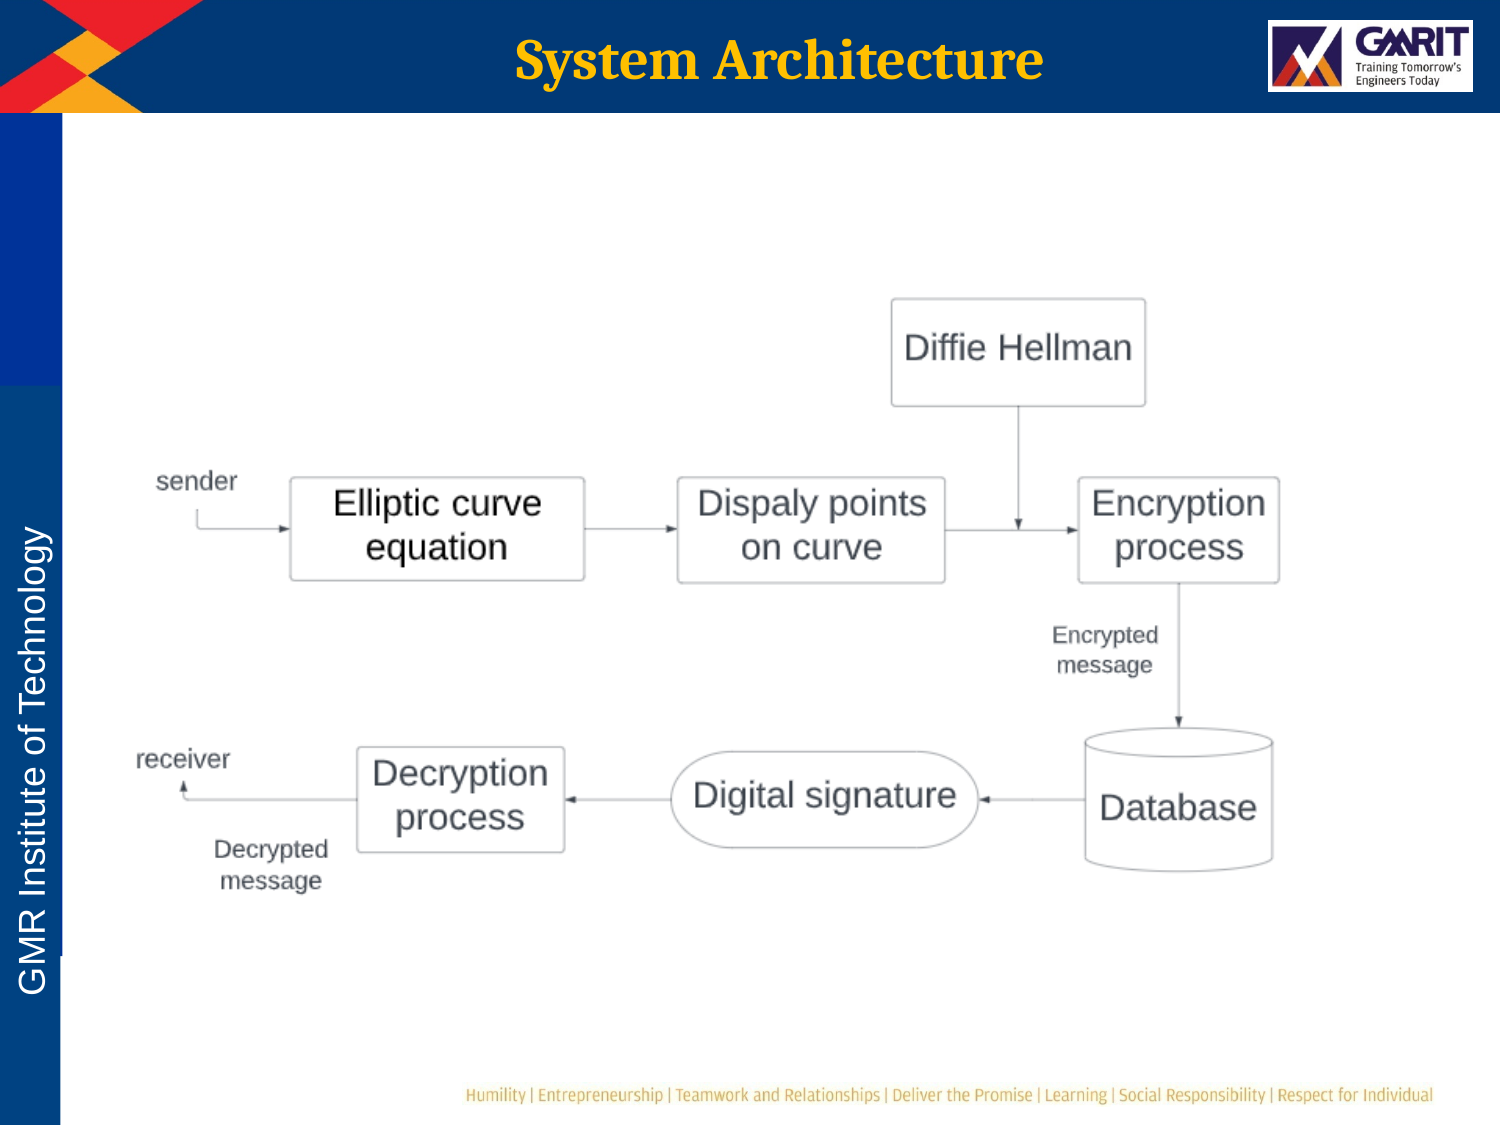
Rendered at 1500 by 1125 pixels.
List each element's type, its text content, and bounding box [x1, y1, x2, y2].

picture [462, 1082, 1438, 1107]
text_box System Architecture [481, 14, 1081, 99]
picture [0, 0, 1500, 113]
picture [103, 139, 1355, 1026]
